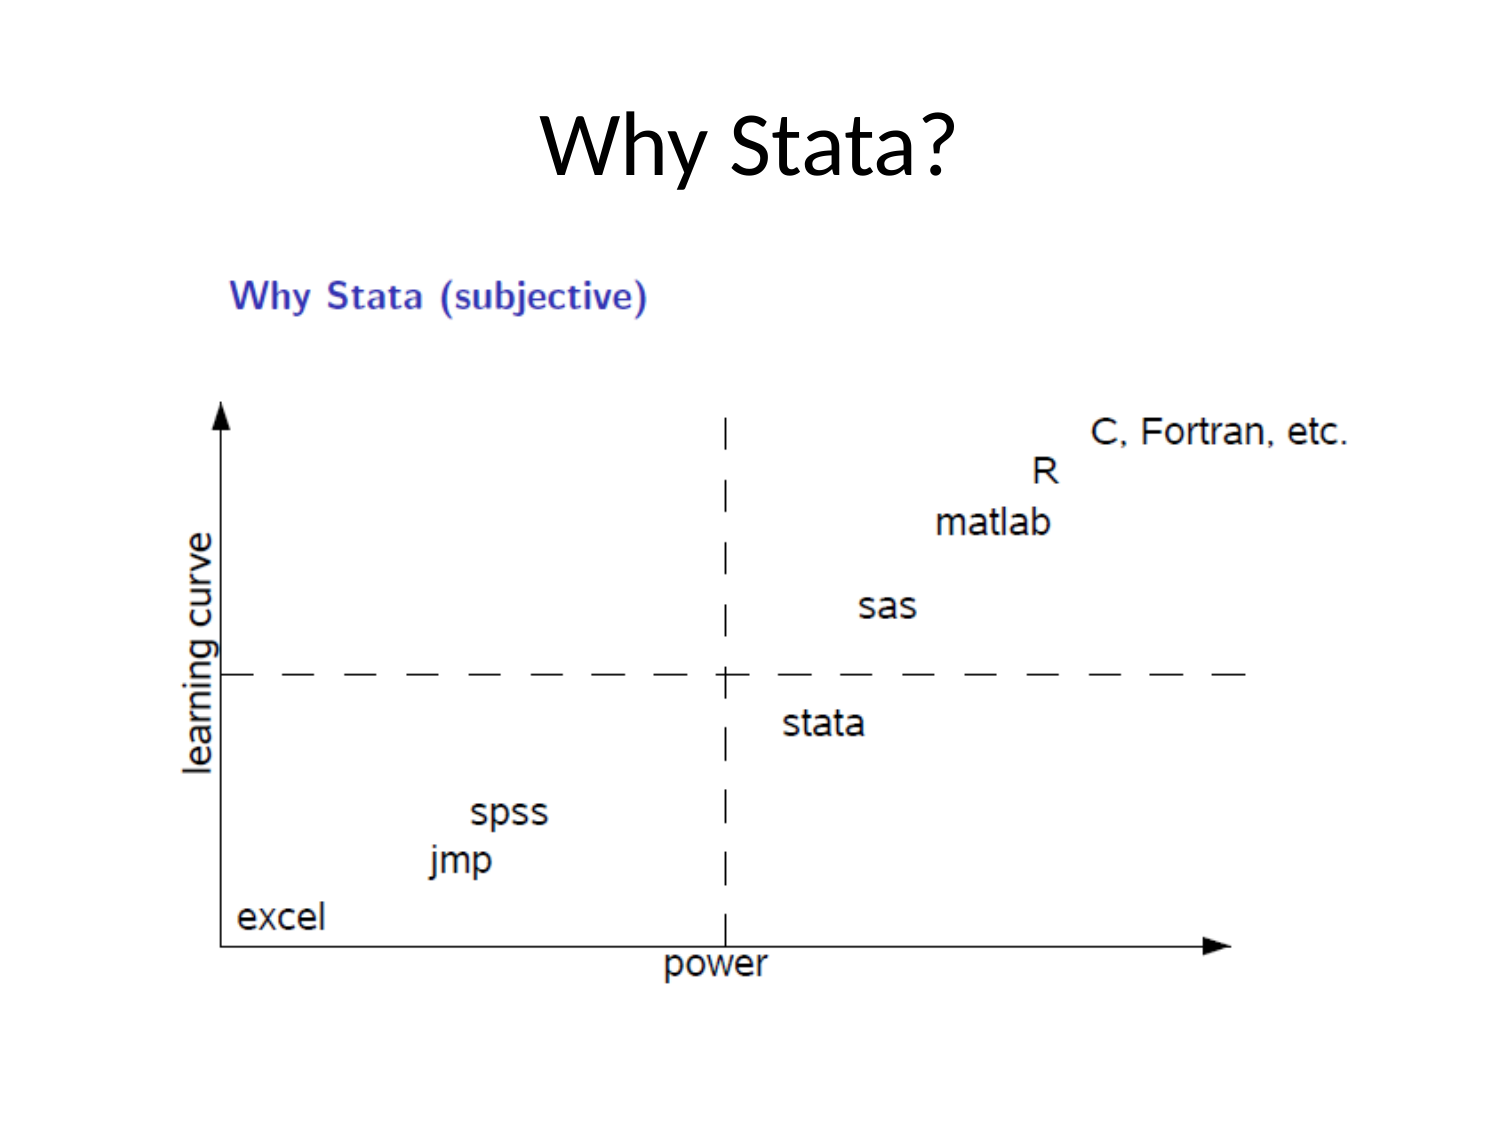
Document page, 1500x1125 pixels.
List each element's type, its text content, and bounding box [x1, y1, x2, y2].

picture [174, 274, 1388, 1069]
title Why Stata? [75, 45, 1425, 233]
